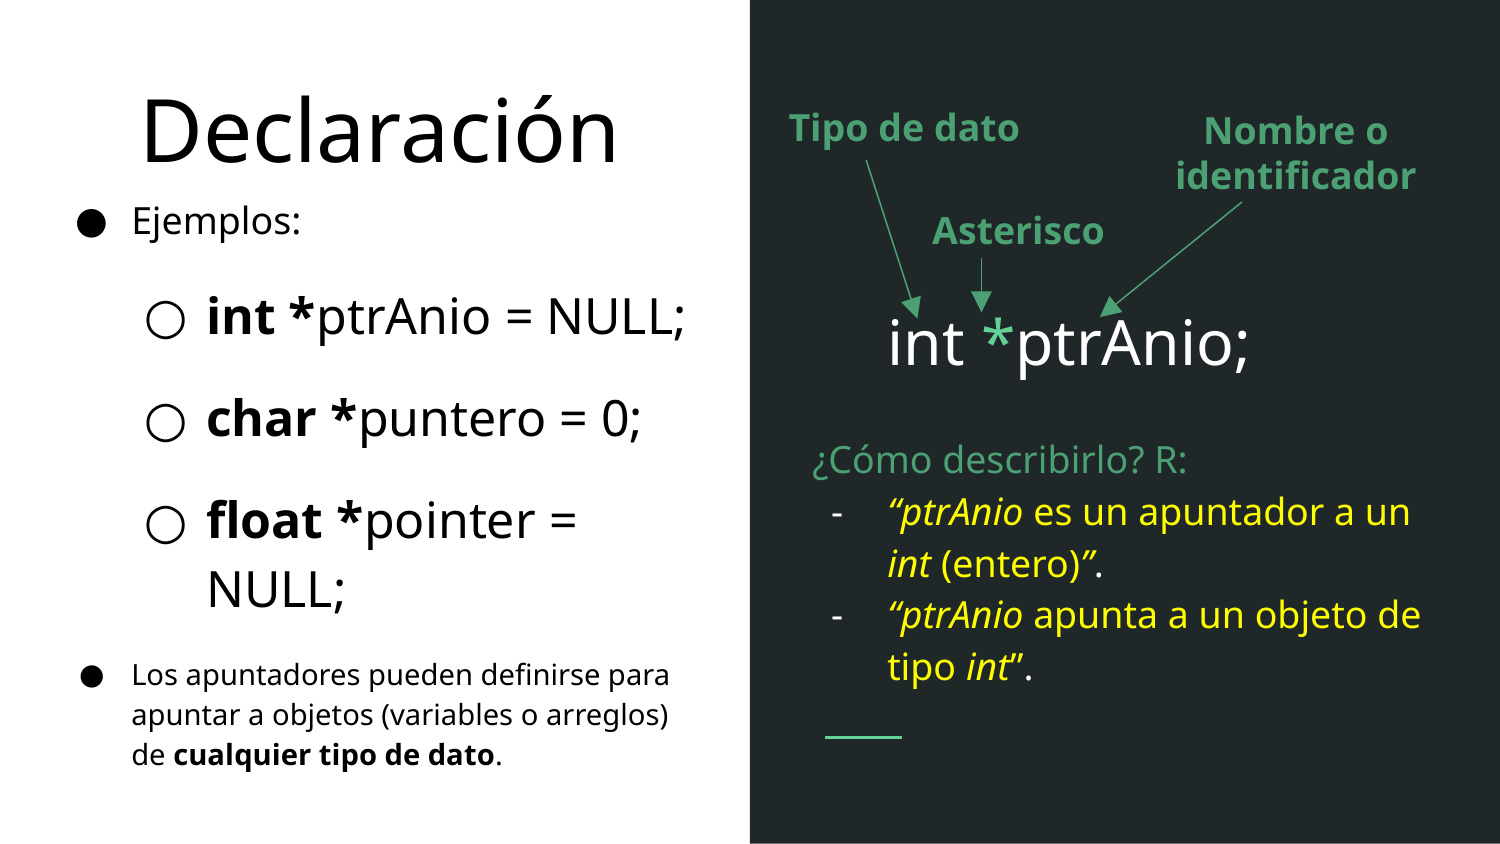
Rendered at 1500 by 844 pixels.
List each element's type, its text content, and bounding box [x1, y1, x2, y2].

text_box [1099, 201, 1243, 318]
text_box Asterisco [922, 191, 1130, 257]
text_box Nombre o identificador [1149, 92, 1443, 216]
text_box Tipo de dato [761, 88, 1047, 154]
list int *ptrAnio; ¿Cómo describirlo? R: “ptrAnio es un apuntador a un int (entero)”. “ptrAnio apunta a un objeto de tipo int”. [797, 252, 1459, 727]
list Ejemplos: int *ptrAnio = NULL; char *puntero = 0; float *pointer = NULL; Los apuntadores pueden definirse para apuntar a objetos (variables o arreglos) de cualquier tipo de dato. [41, 173, 719, 788]
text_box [865, 159, 918, 319]
title Declaración [48, 65, 712, 173]
